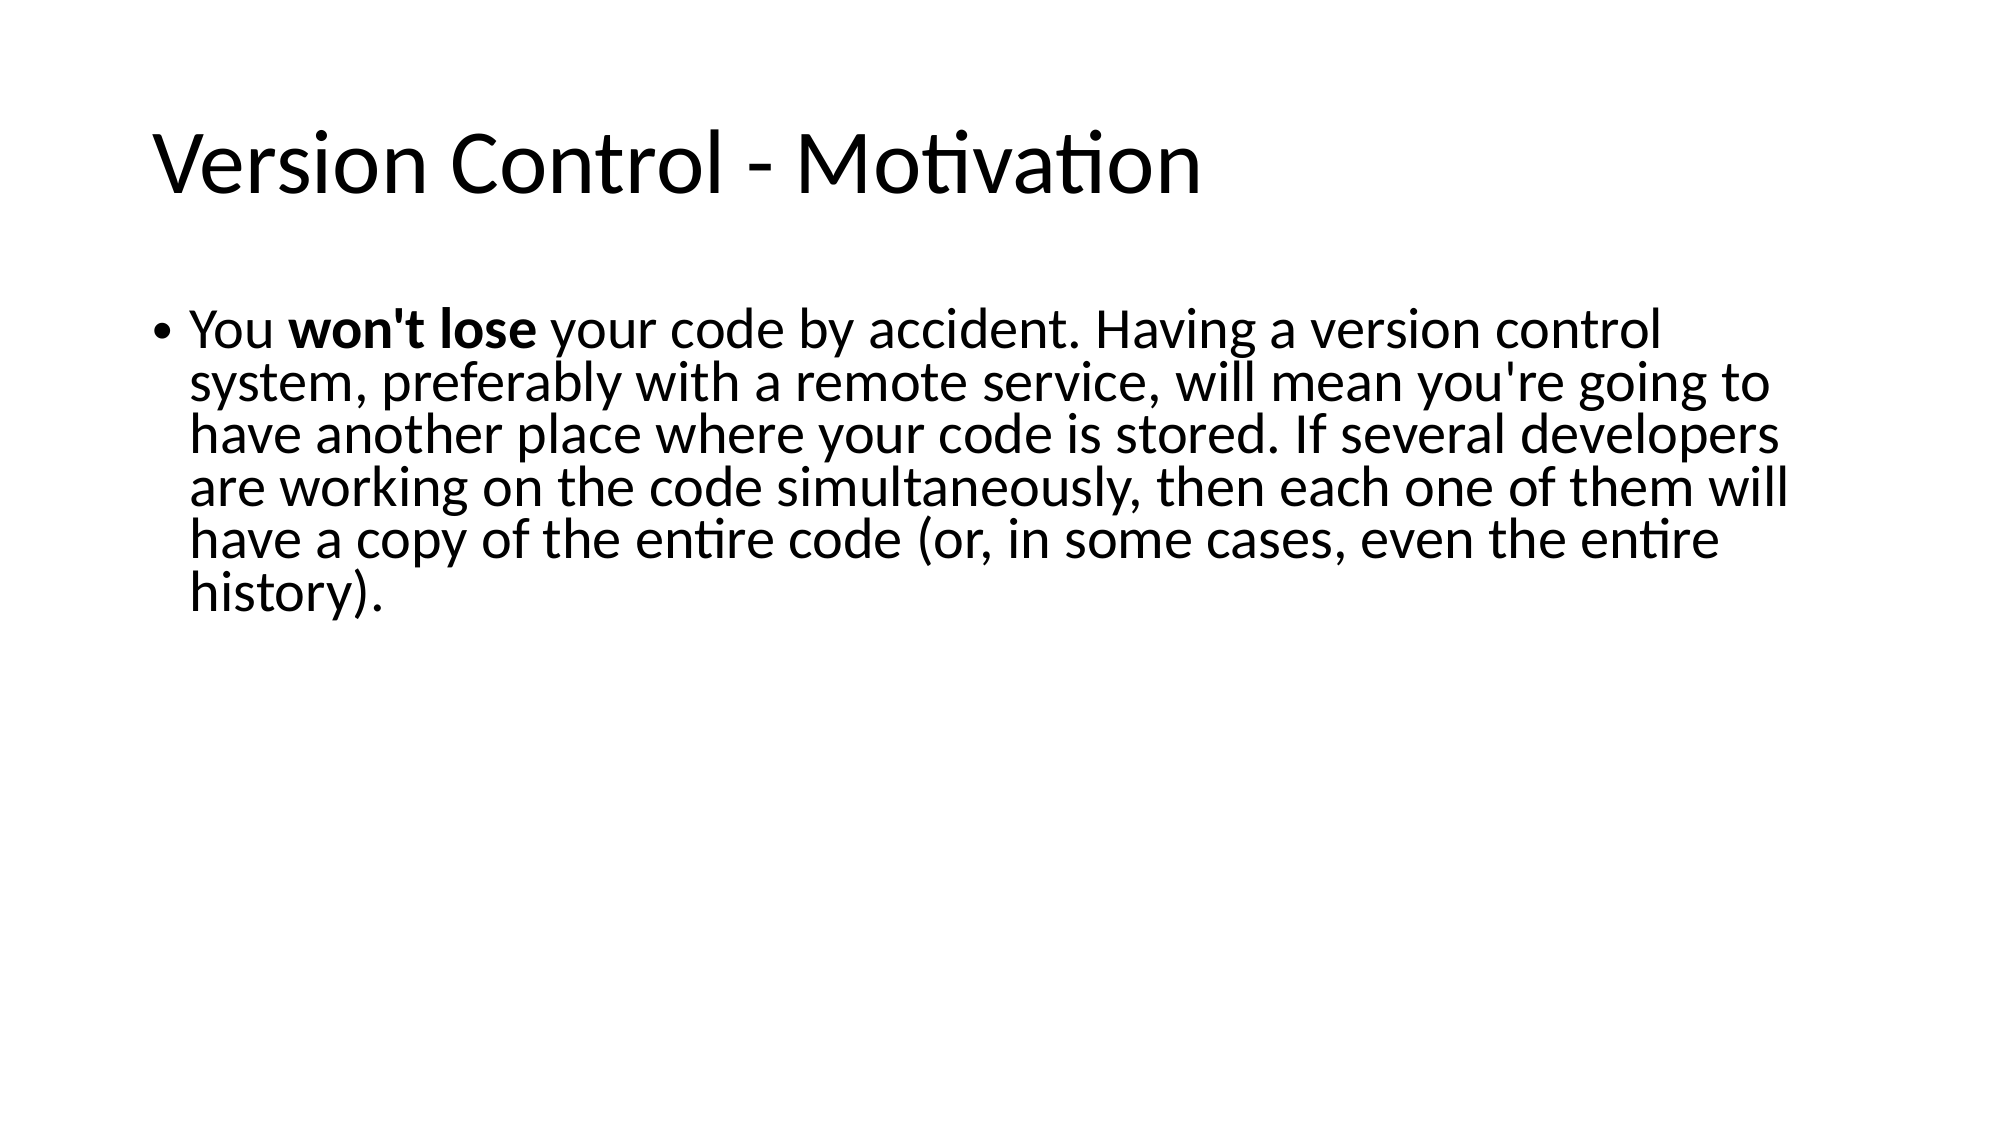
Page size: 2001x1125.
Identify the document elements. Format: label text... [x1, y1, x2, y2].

title Version Control - Motivation [137, 59, 1863, 278]
list You won't lose your code by accident. Having a version control system, preferably with a remote service, will mean you're going to have another place where your code is stored. If several developers are working on the code simultaneously, then each one of them will have a copy of the entire code (or, in some cases, even the entire history). [137, 299, 1863, 1014]
